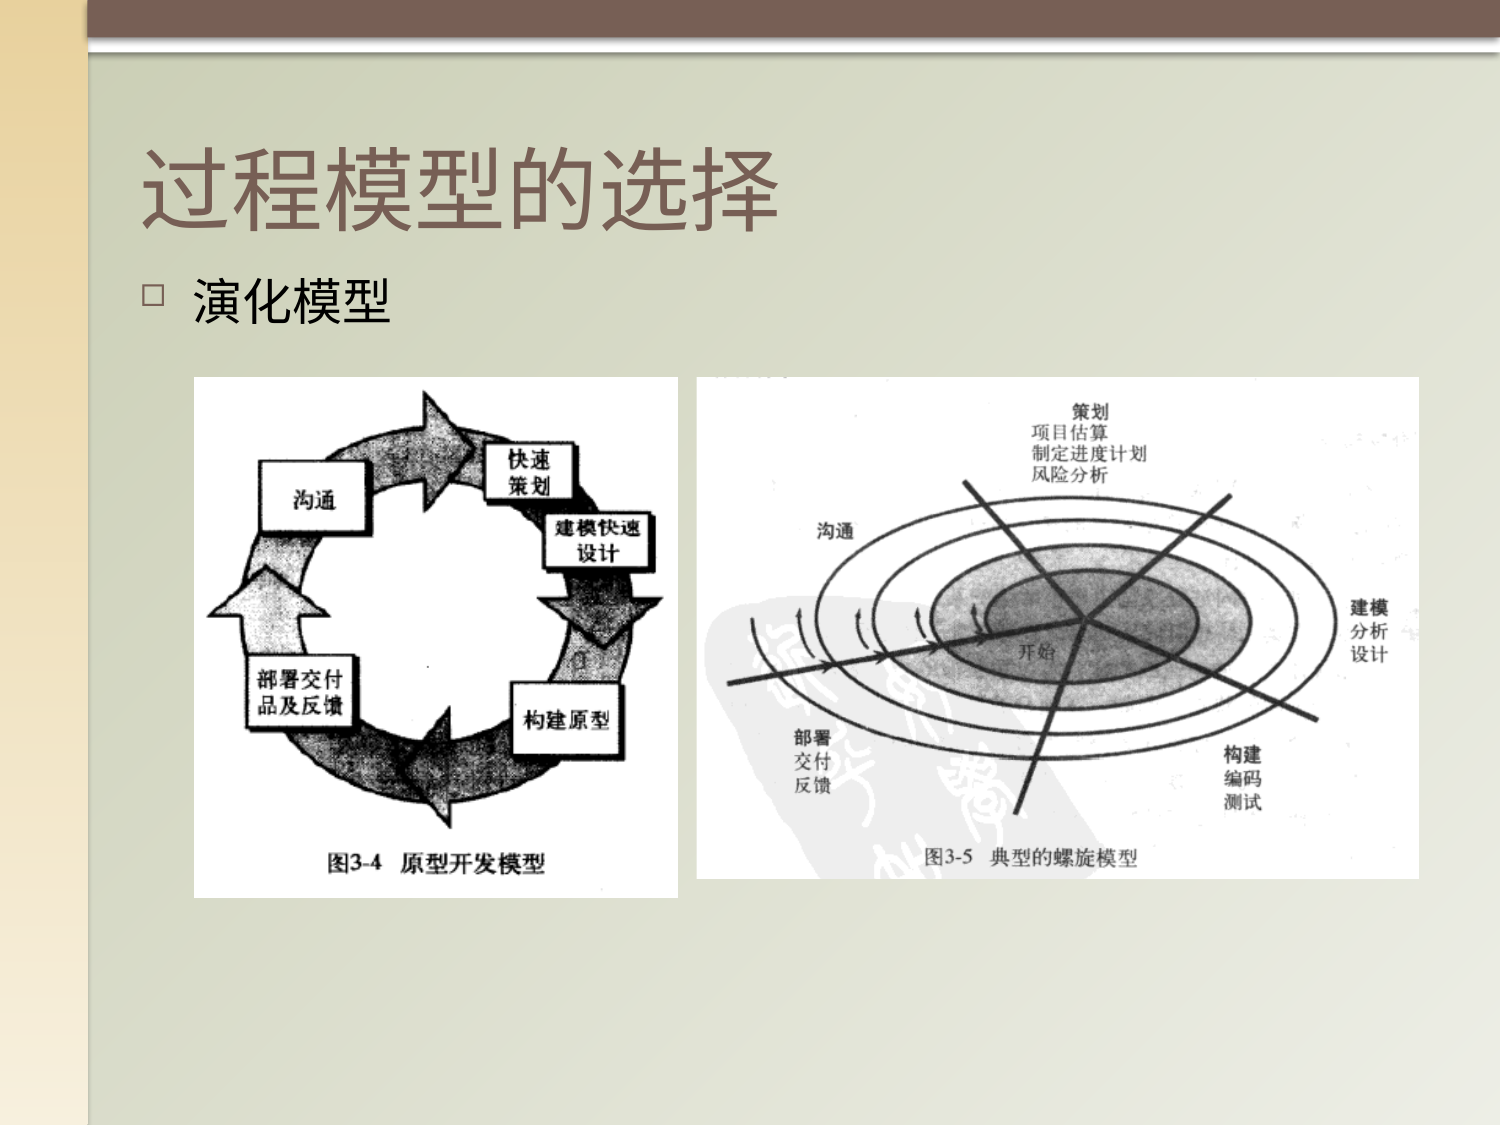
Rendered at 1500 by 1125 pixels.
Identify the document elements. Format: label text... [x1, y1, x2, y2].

picture [696, 376, 1420, 879]
list 演化模型 [125, 262, 1438, 1013]
title 过程模型的选择 [125, 62, 1438, 250]
picture [194, 377, 678, 898]
